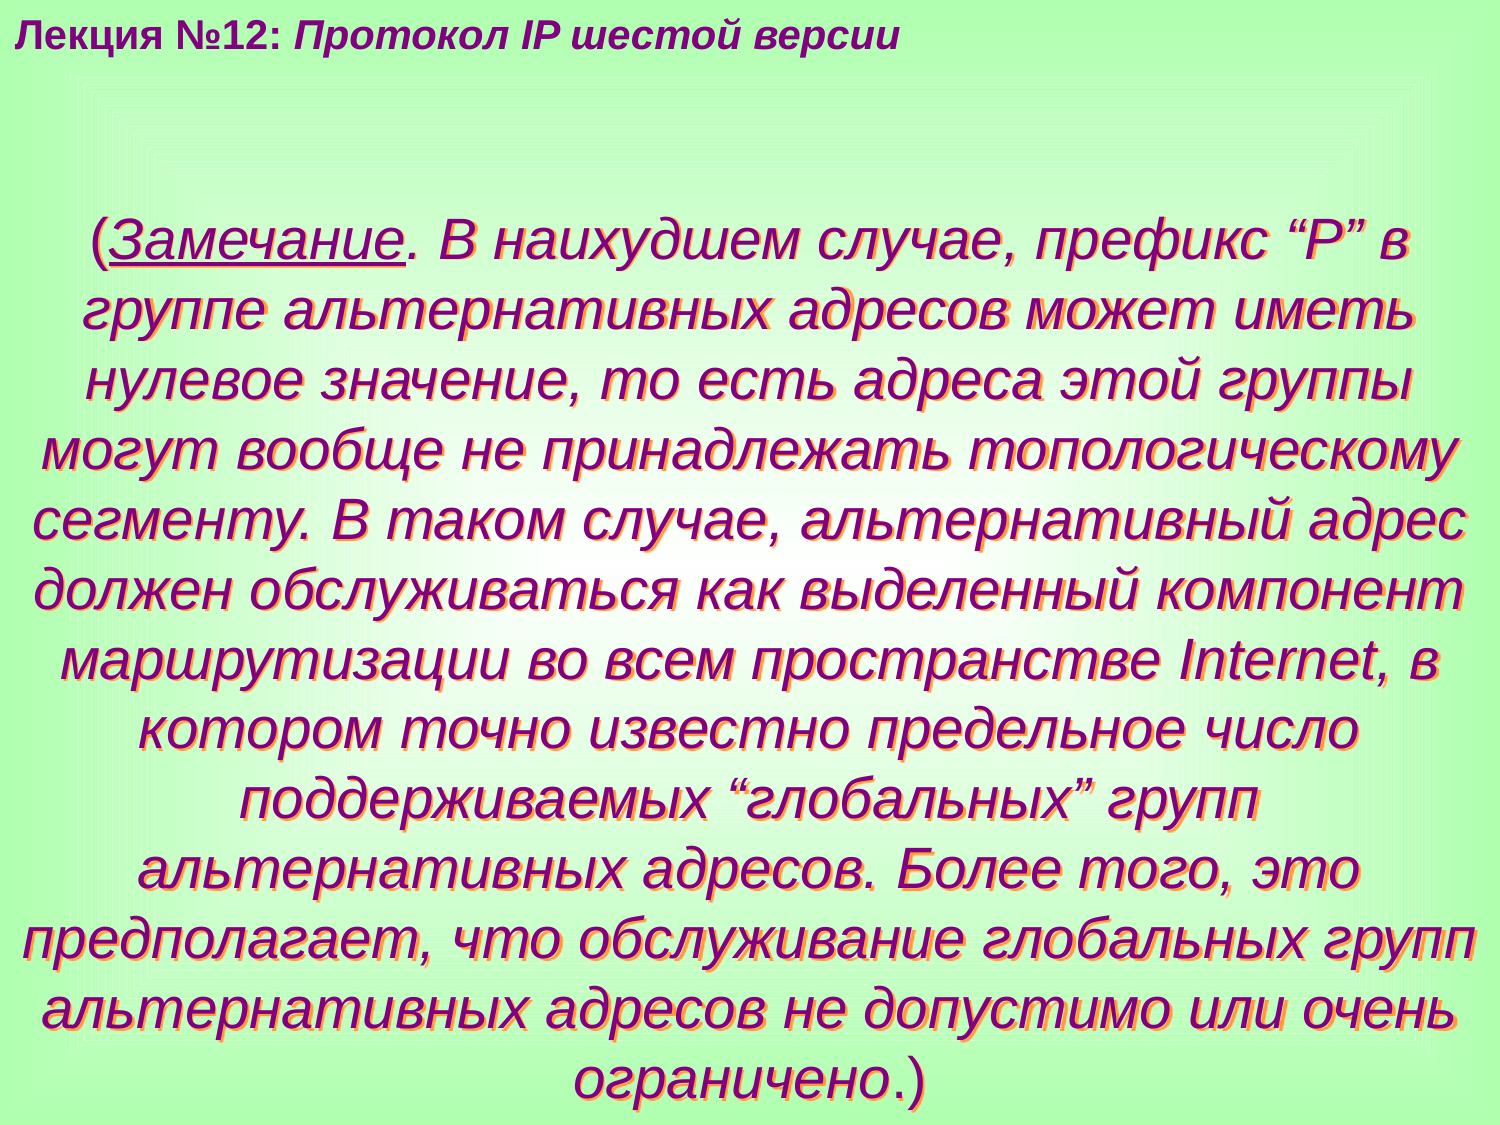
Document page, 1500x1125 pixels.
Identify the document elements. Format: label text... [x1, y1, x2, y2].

text_box Лекция №12: Протокол IP шестой версии [0, 0, 957, 65]
text_box (Замечание. В наихудшем случае, префикс “Р” в группе альтернативных адресов может иметь нулевое значение, то есть адреса этой группы могут вообще не принадлежать топологическому сегменту. В таком случае, альтернативный адрес должен обслуживаться как выделенный компонент маршрутизации во всем пространстве Internet, в котором точно известно предельное число поддерживаемых “глобальных” групп альтернативных адресов. Более того, это предполагает, что обслуживание глобальных групп альтернативных адресов не допустимо или очень ограничено.) [0, 193, 1500, 1118]
